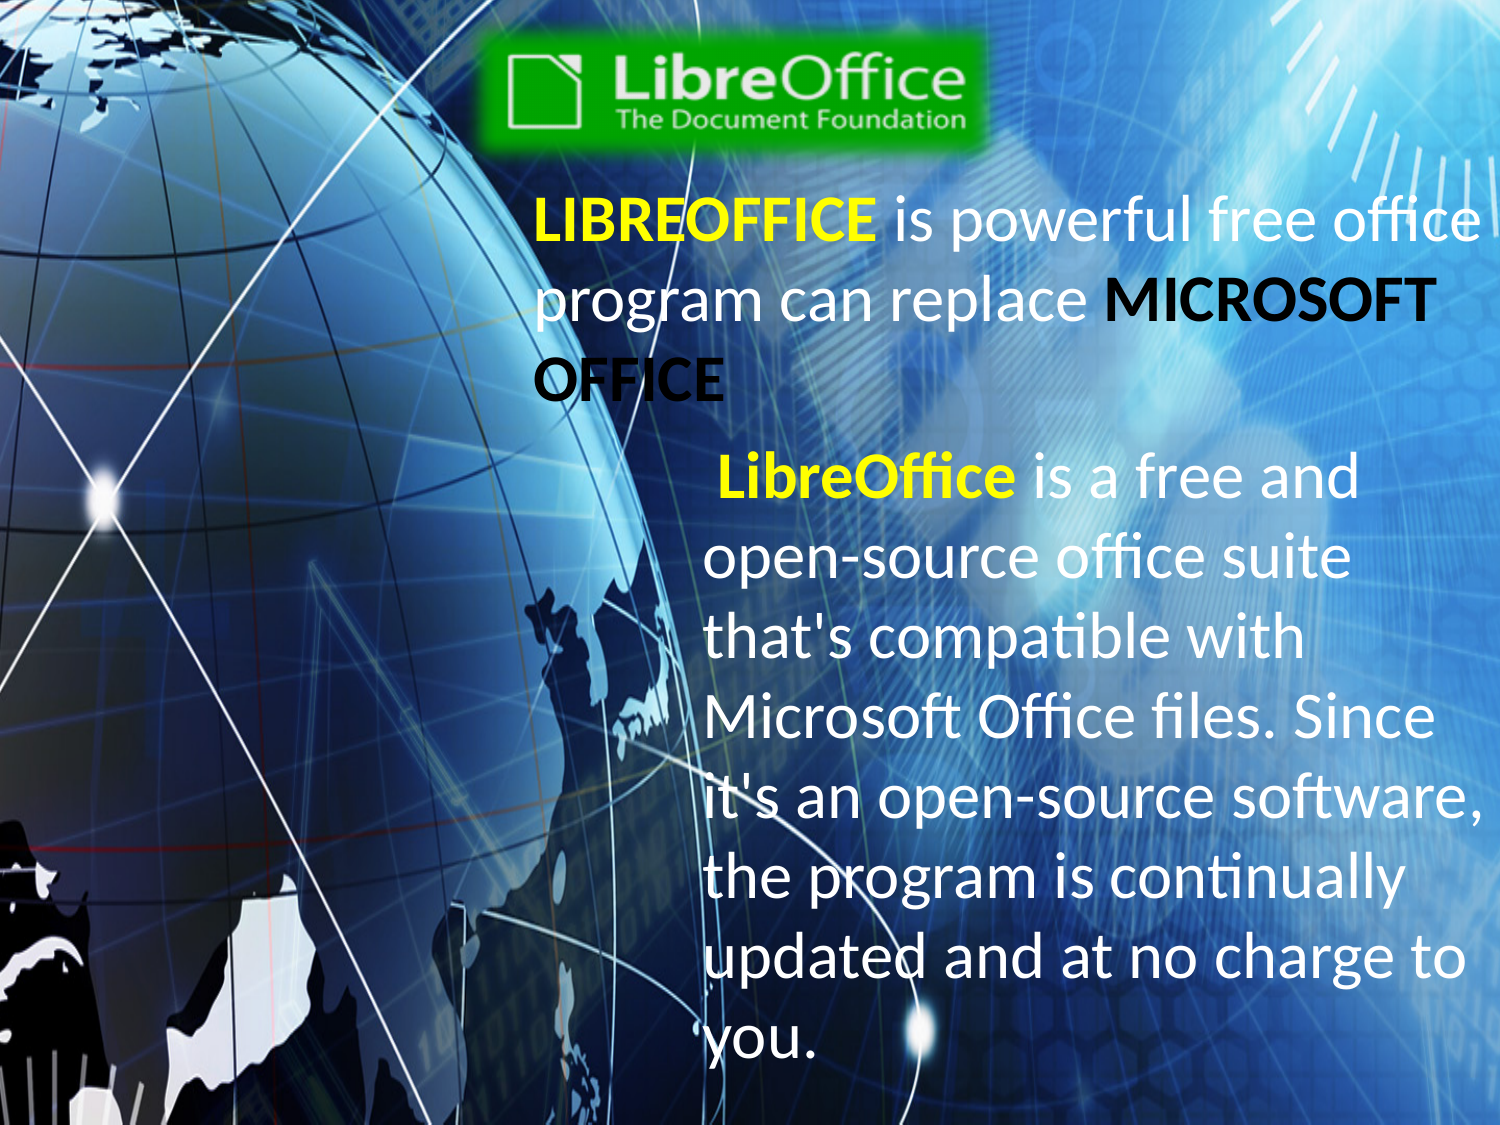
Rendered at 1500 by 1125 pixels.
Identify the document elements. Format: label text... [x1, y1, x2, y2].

picture [0, 0, 1500, 1125]
text_box LIBREOFFICE is powerful free office program can replace MICROSOFT OFFICE [518, 167, 1500, 423]
text_box LibreOffice is a free and open-source office suite that's compatible with Microsoft Office files. Since it's an open-source software, the program is continually updated and at no charge to you. [687, 424, 1500, 1080]
